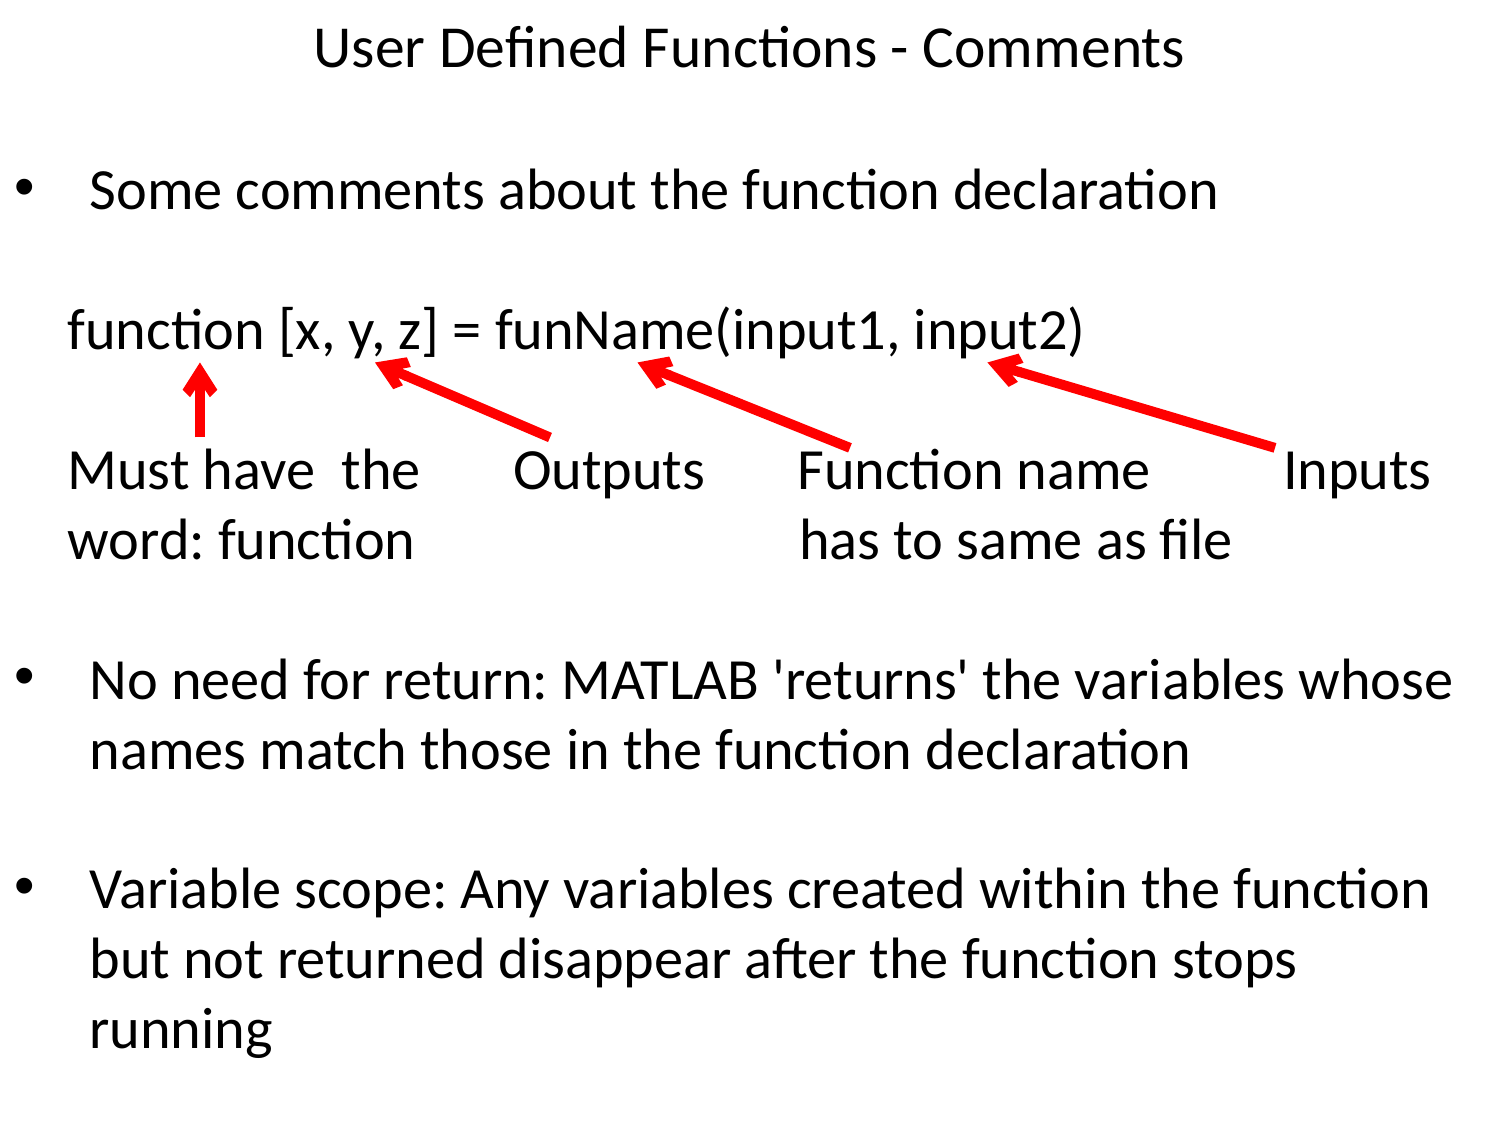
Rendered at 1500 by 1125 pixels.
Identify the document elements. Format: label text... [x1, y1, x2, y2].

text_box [987, 362, 1276, 449]
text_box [374, 362, 551, 438]
title User Defined Functions - Comments [12, 0, 1488, 88]
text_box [637, 362, 851, 449]
text_box Some comments about the function declaration function [x, y, z] = funName(input1, input2) Must have the Outputs Function name Inputs word: function has to same as file No need for return: MATLAB 'returns' the variables whose names match those in the function declaration Variable scope: Any variables created within the function but not returned disappear after the function stops running [0, 143, 1475, 1068]
